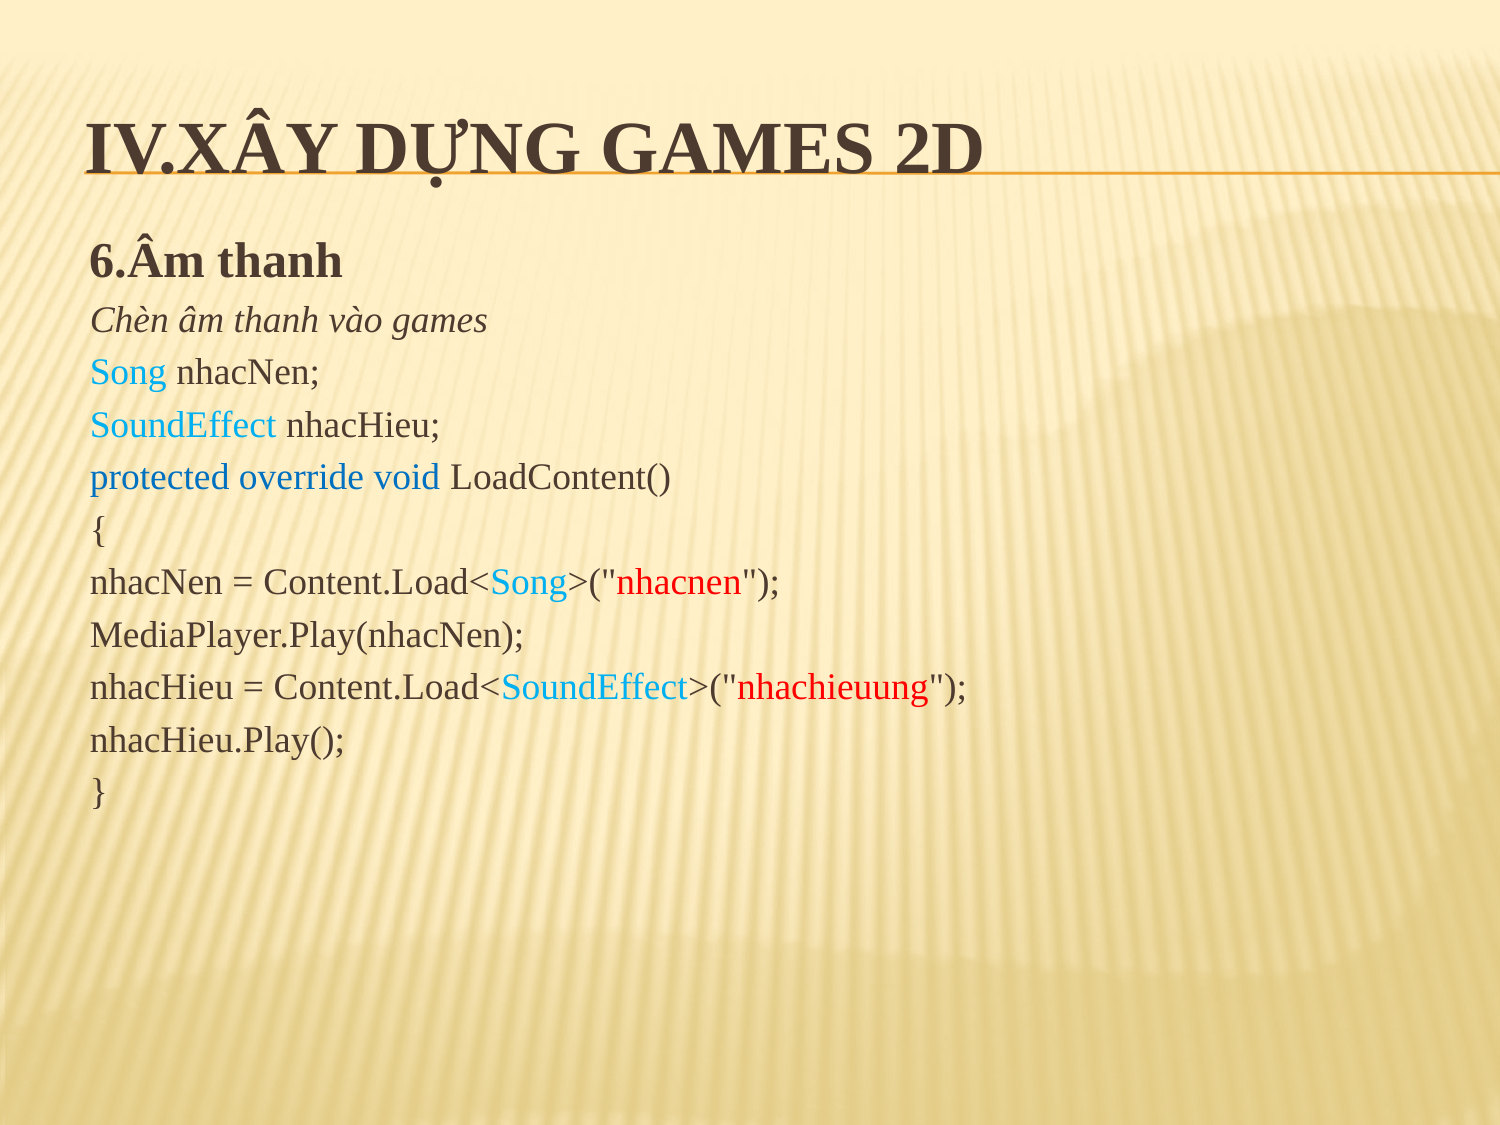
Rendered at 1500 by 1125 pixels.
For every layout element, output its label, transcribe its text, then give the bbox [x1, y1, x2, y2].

title IV.XÂY DỰNG GAMES 2D [50, 75, 1475, 213]
list 6.Âm thanh Chèn âm thanh vào games Song nhacNen; SoundEffect nhacHieu; protected override void LoadContent() { nhacNen = Content.Load<Song>("nhacnen"); MediaPlayer.Play(nhacNen); nhacHieu = Content.Load<SoundEffect>("nhachieuung"); nhacHieu.Play(); } [75, 219, 1500, 823]
